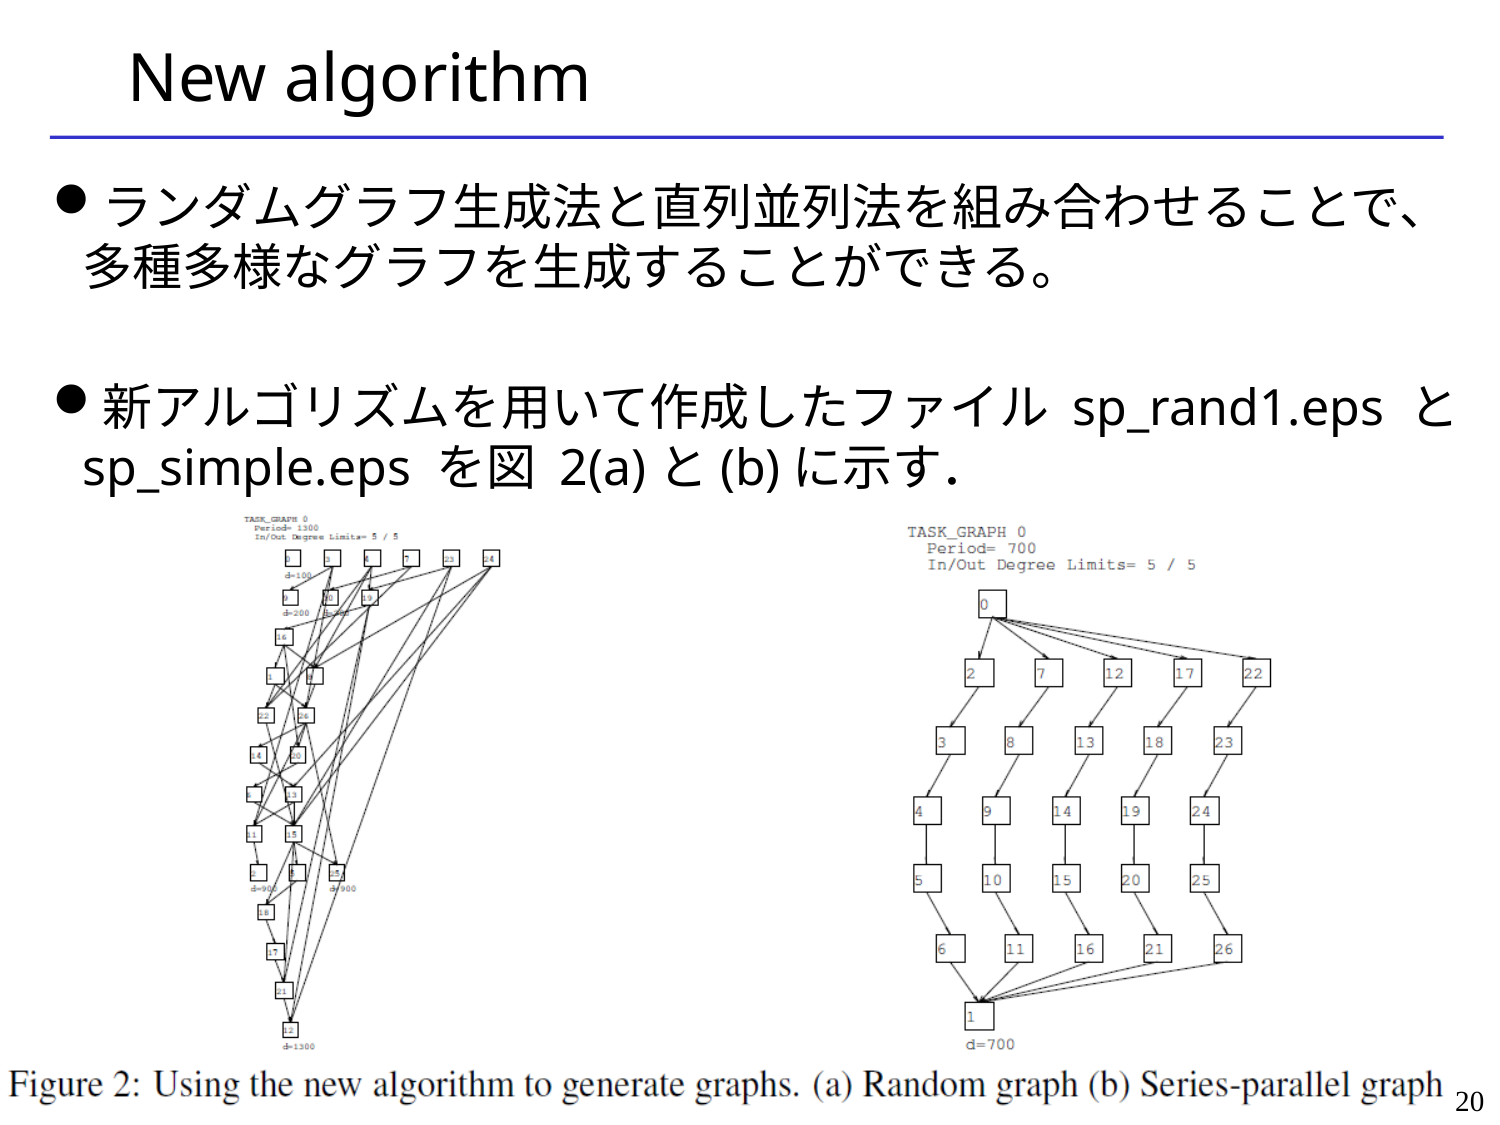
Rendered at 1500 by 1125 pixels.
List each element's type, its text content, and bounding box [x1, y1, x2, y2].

picture [225, 507, 1275, 1057]
picture [0, 1063, 1447, 1112]
title New algorithm [112, 37, 1388, 113]
slide_number 20 [1187, 1074, 1500, 1125]
list ランダムグラフ生成法と直列並列法を組み合わせることで、多種多様なグラフを生成することができる。 新アルゴリズムを用いて作成したファイル sp_rand1.eps と sp_simple.eps を図 2(a)と(b)に示す． [37, 167, 1475, 1039]
